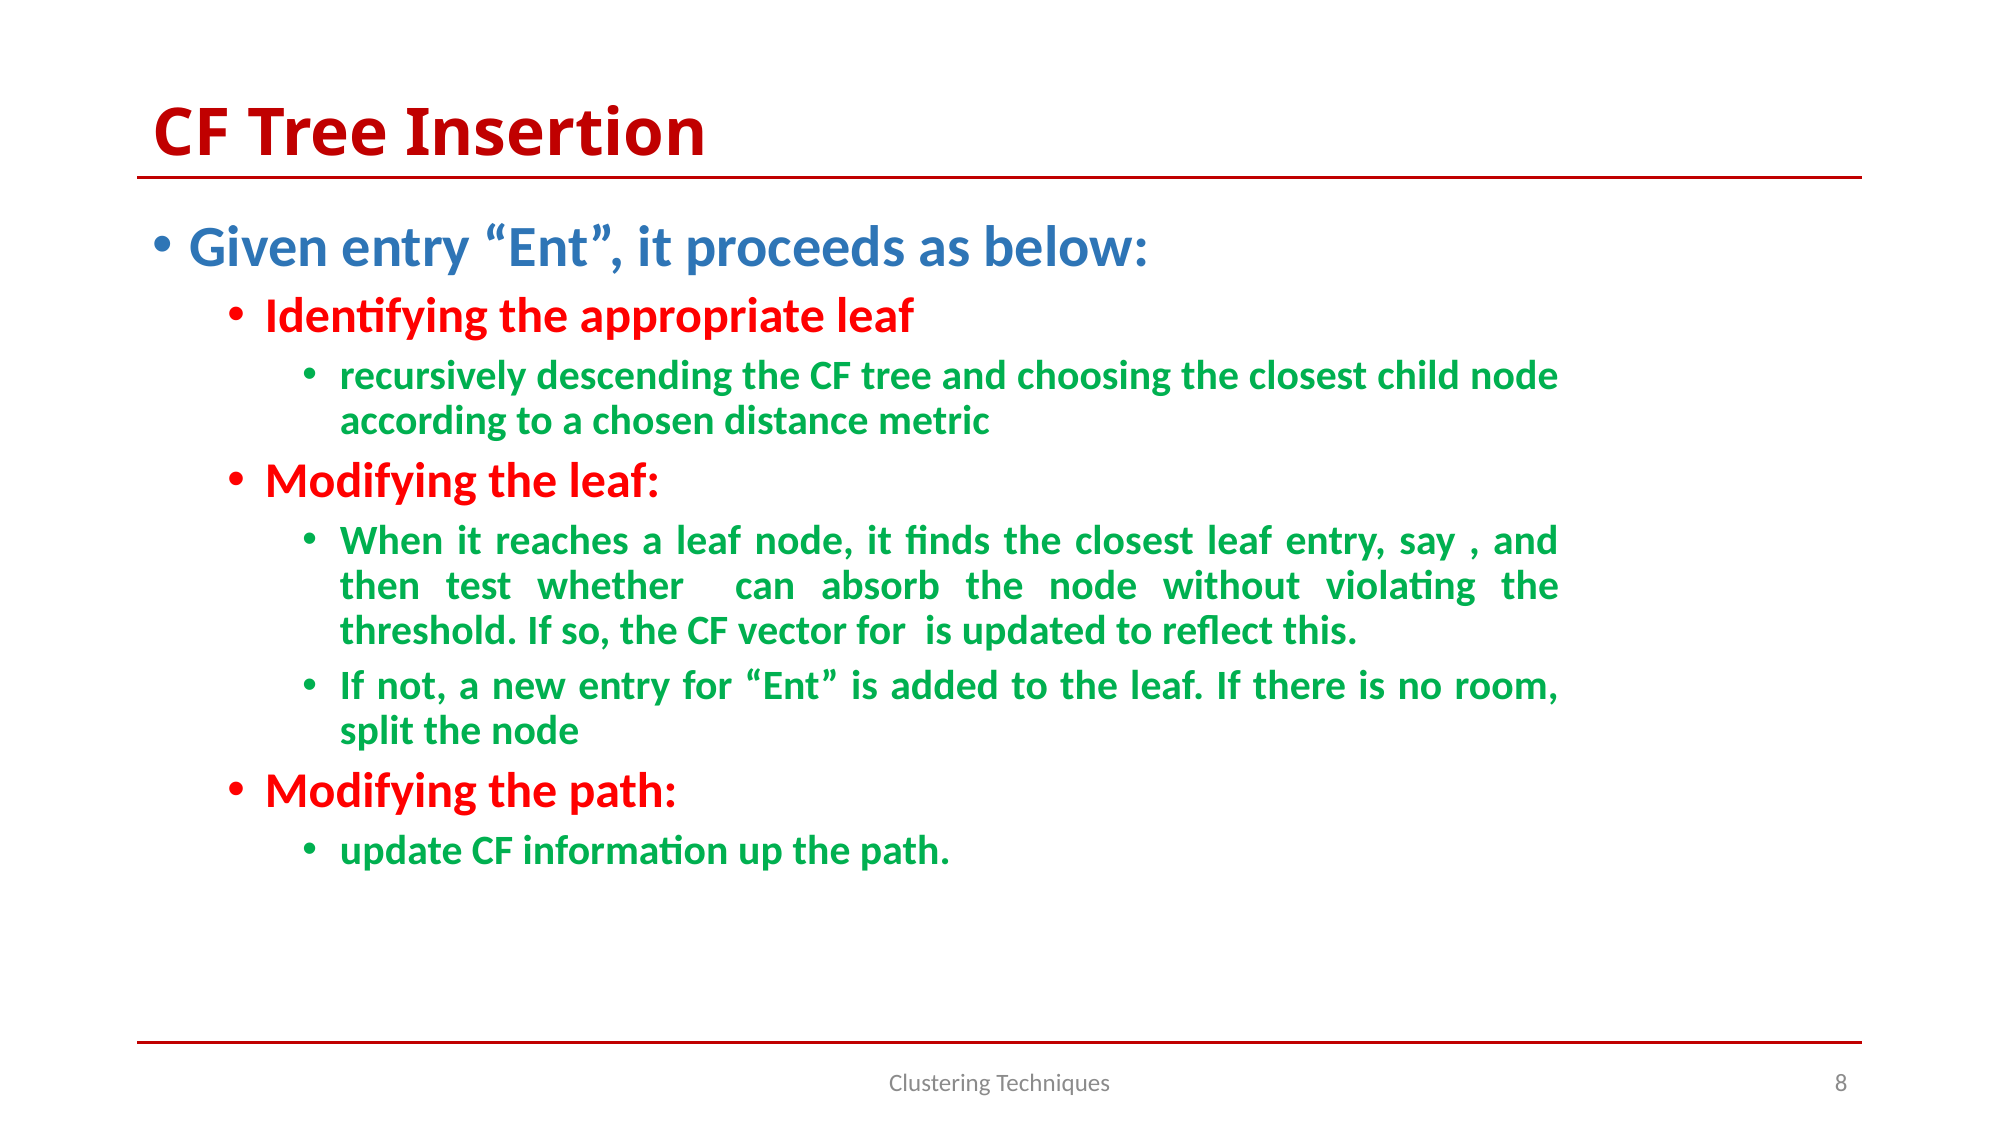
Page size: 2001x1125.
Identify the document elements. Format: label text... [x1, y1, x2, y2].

title CF Tree Insertion [137, 90, 1863, 178]
slide_number 8 [1412, 1051, 1863, 1111]
footer Clustering Techniques [662, 1051, 1338, 1111]
